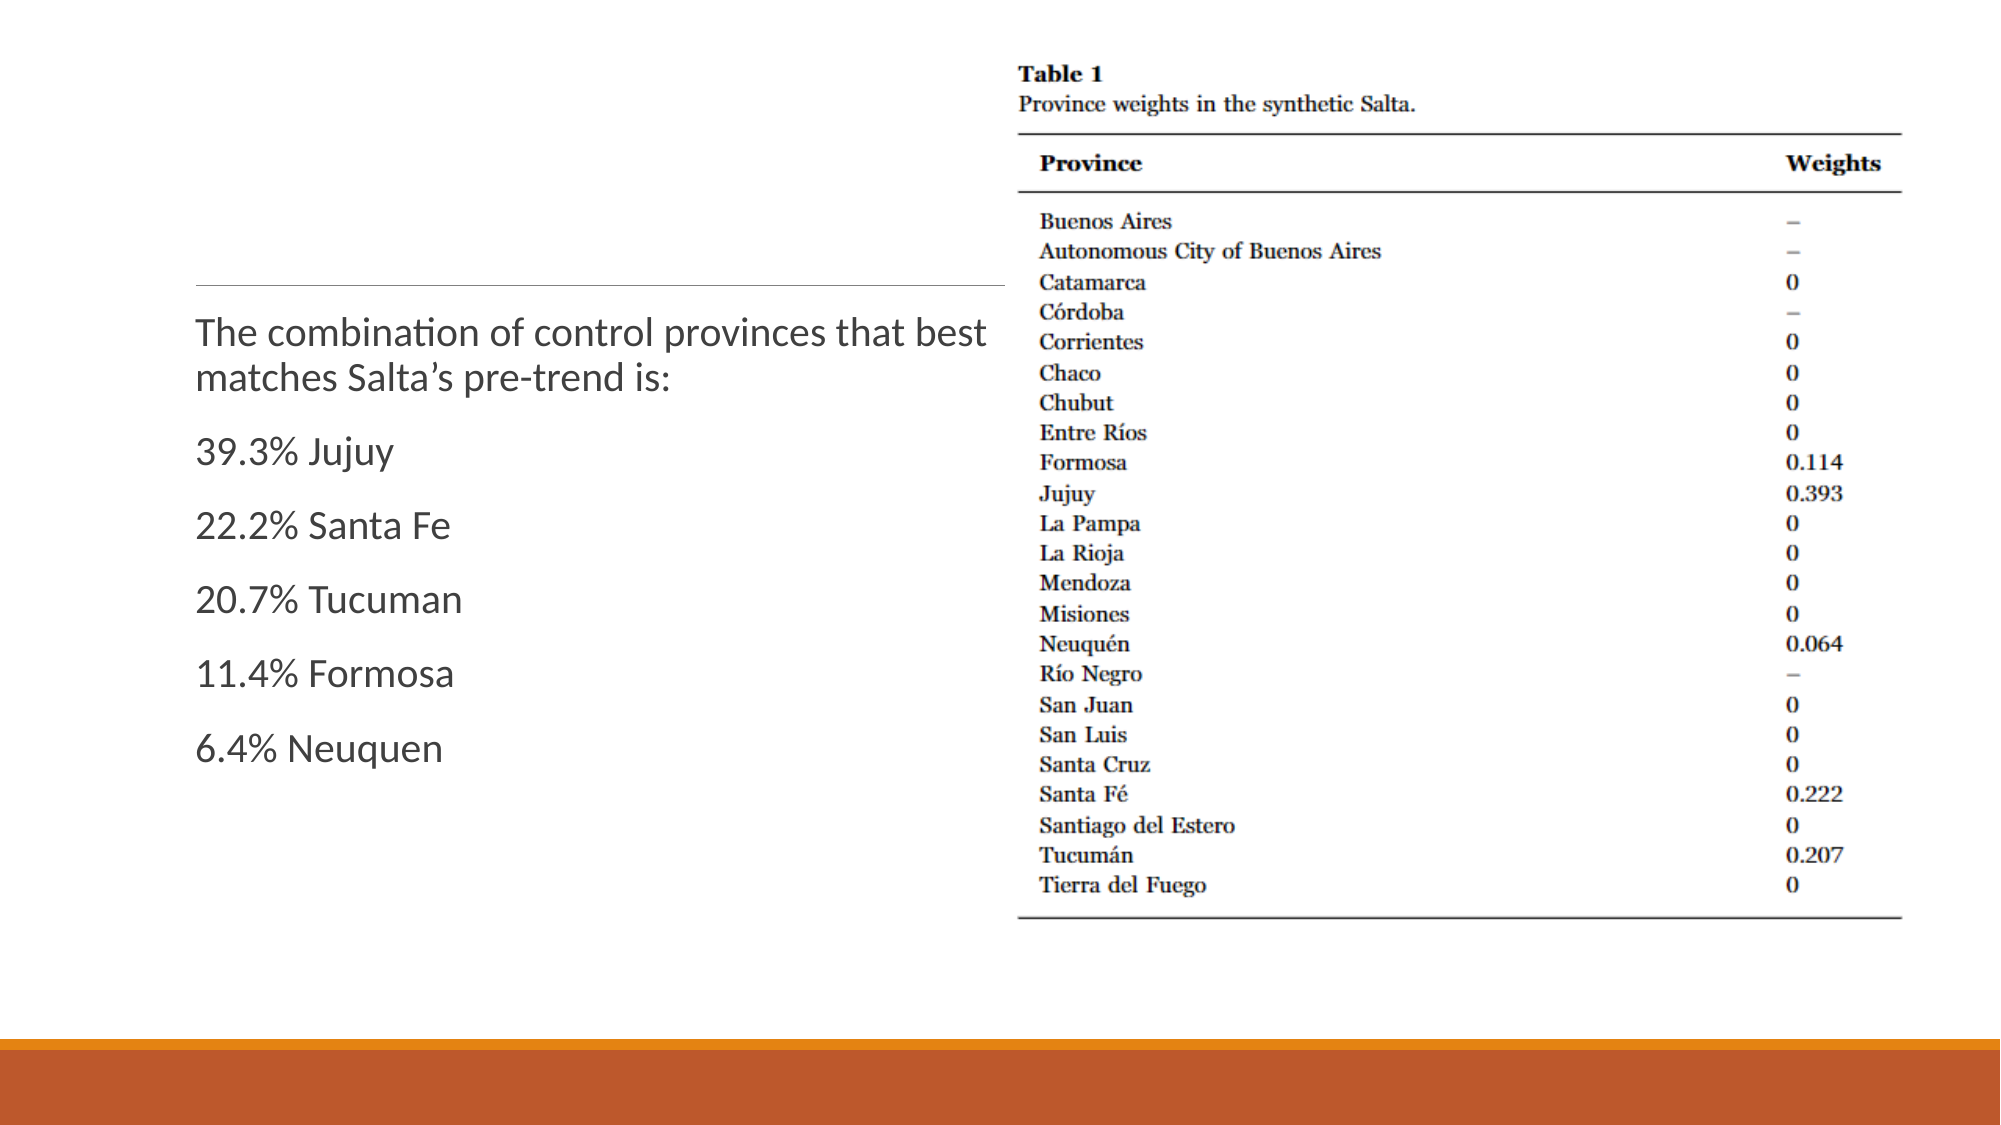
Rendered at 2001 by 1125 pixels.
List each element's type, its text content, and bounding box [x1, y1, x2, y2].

picture [1004, 46, 1934, 936]
list The combination of control provinces that best matches Salta’s pre-trend is: 39.3% Jujuy 22.2% Santa Fe 20.7% Tucuman 11.4% Formosa 6.4% Neuquen [180, 302, 995, 963]
